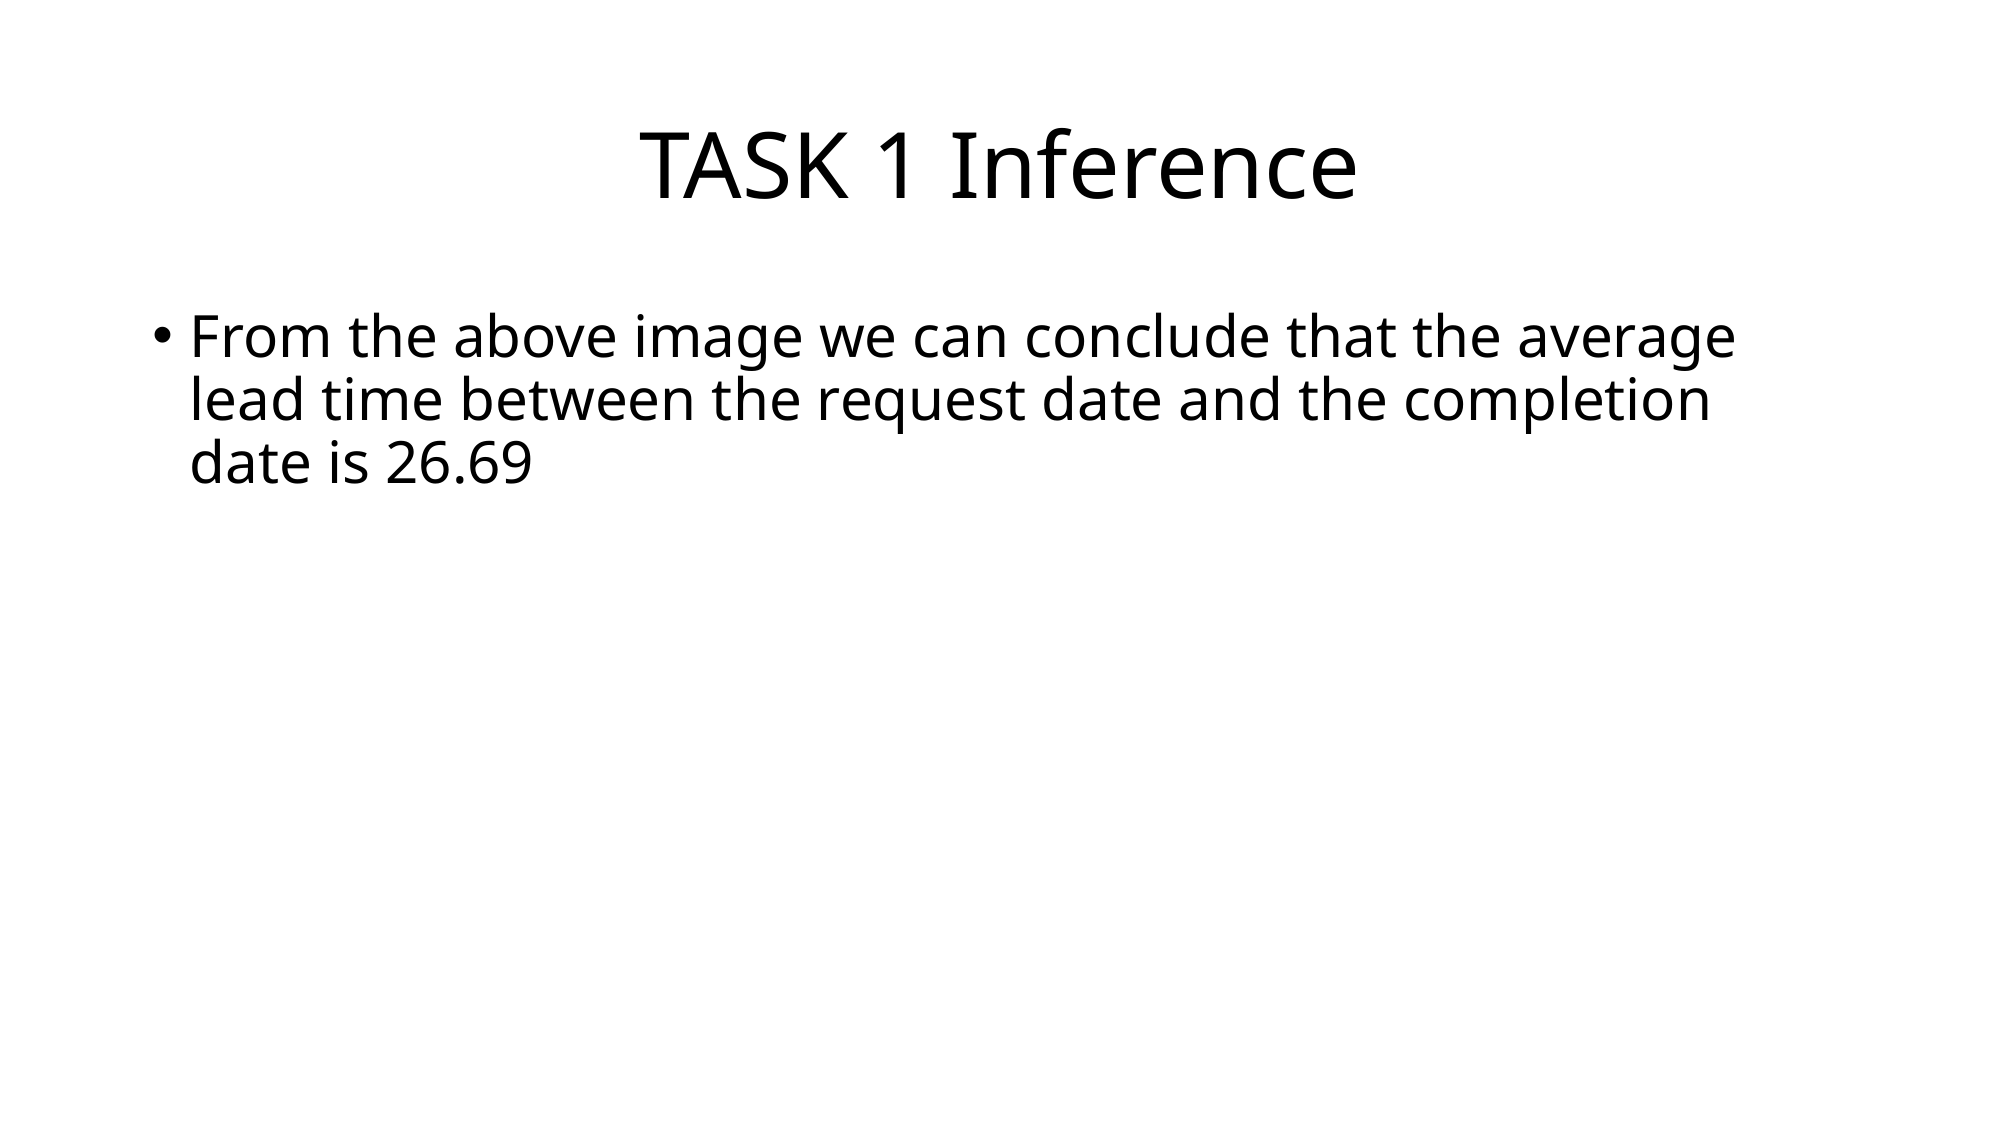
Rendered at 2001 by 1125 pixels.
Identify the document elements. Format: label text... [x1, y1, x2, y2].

title TASK 1 Inference [137, 59, 1863, 278]
list From the above image we can conclude that the average lead time between the request date and the completion date is 26.69 [137, 299, 1863, 1014]
